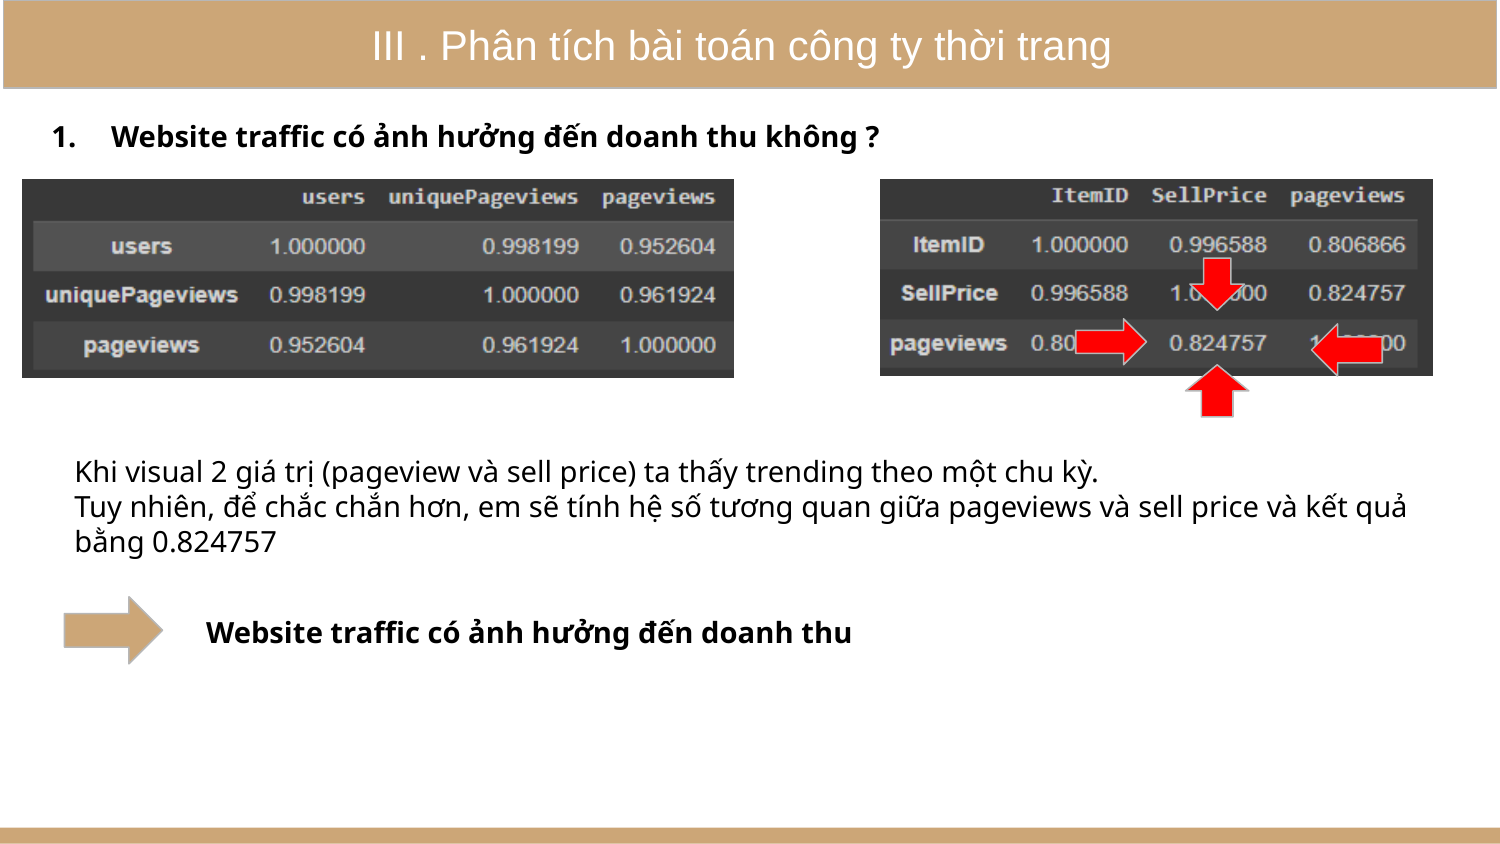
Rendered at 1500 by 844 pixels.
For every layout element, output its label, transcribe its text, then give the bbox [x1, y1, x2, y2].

text_box Website traffic có ảnh hưởng đến doanh thu không ? [13, 102, 982, 203]
text_box [64, 596, 163, 664]
picture [880, 178, 1433, 377]
text_box Khi visual 2 giá trị (pageview và sell price) ta thấy trending theo một chu kỳ. Tuy nhiên, để chắc chắn hơn, em sẽ tính hệ số tương quan giữa pageviews và sell price và kết quả bằng 0.824757 [59, 438, 1441, 574]
text_box III . Phân tích bài toán công ty thời trang [3, 0, 1497, 88]
text_box Website traffic có ảnh hưởng đến doanh thu [191, 599, 930, 665]
text_box [1185, 384, 1249, 417]
picture [22, 178, 734, 378]
